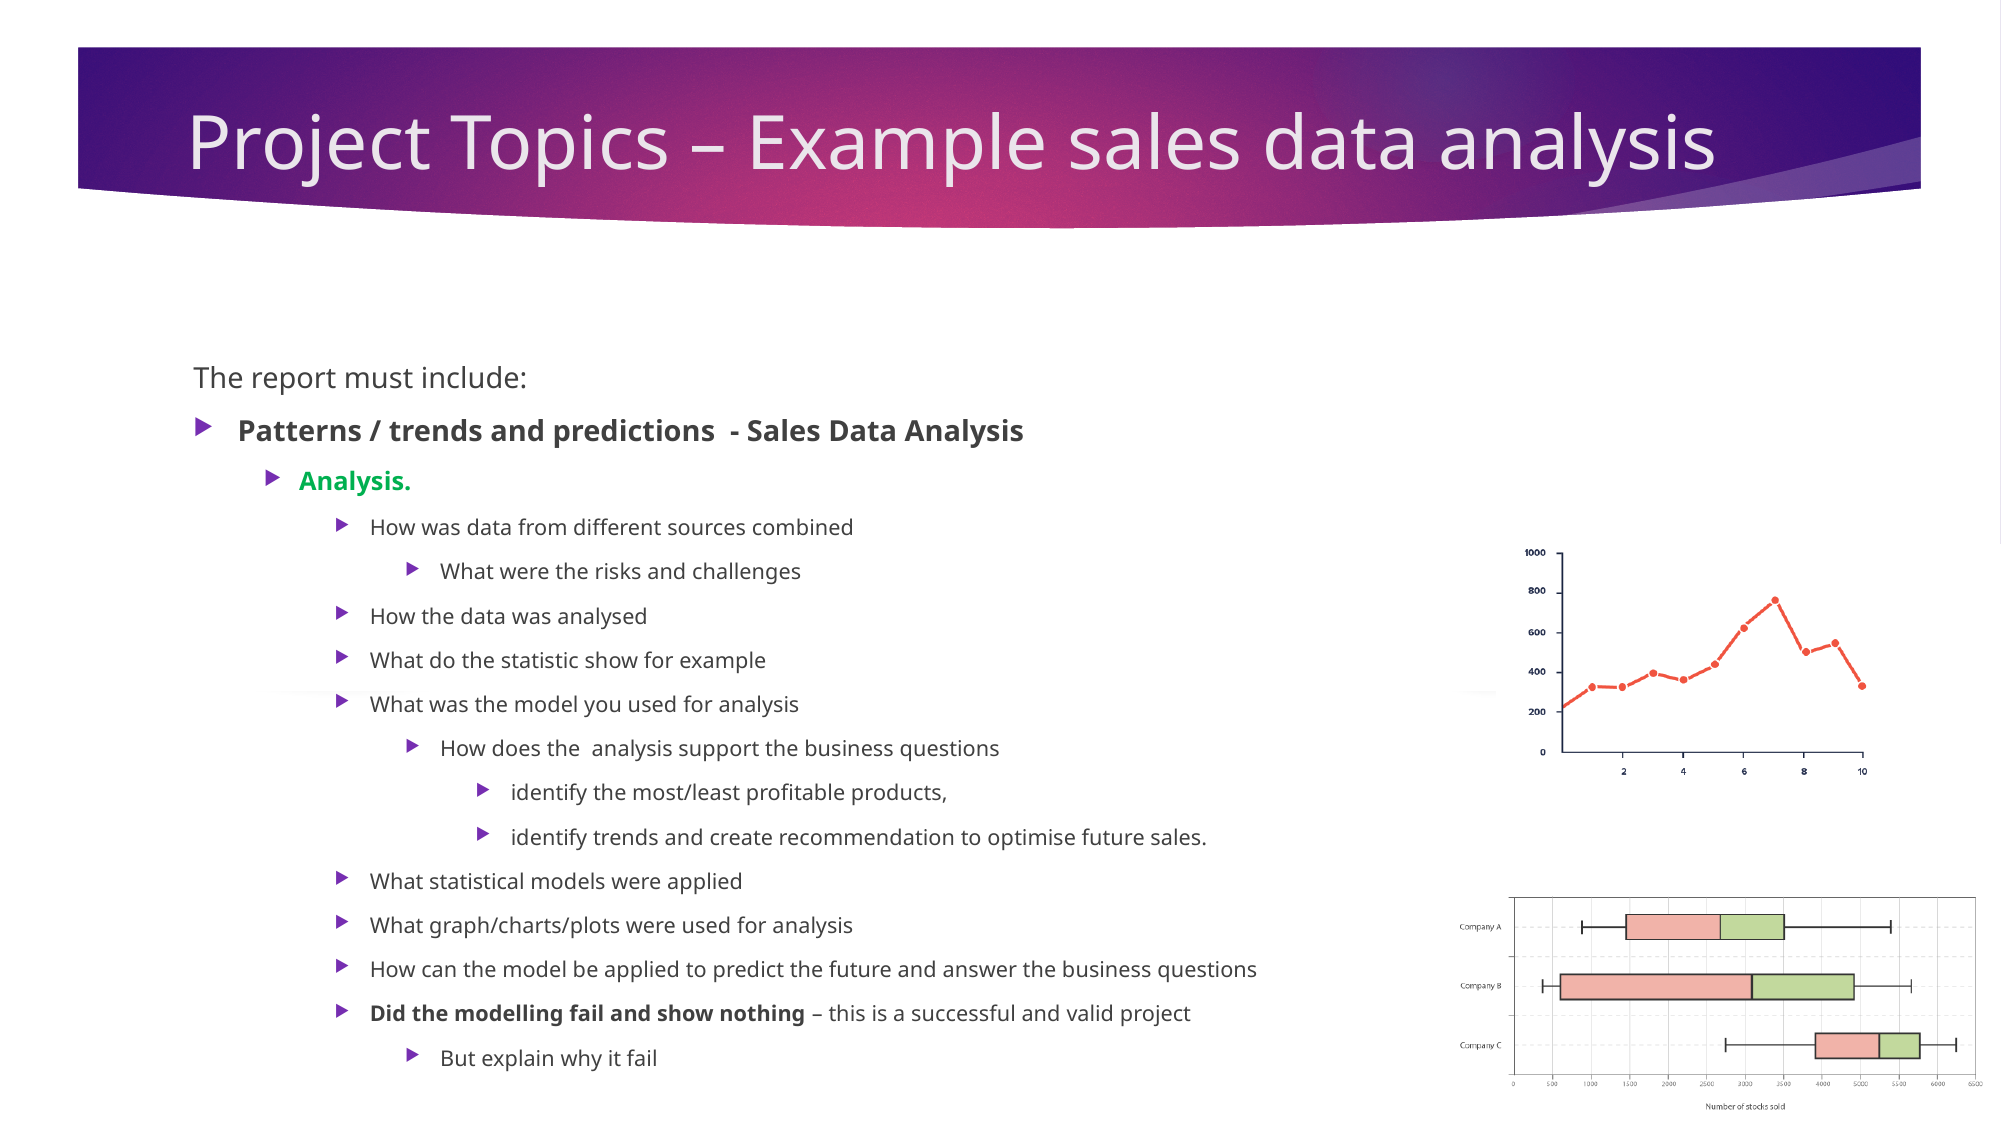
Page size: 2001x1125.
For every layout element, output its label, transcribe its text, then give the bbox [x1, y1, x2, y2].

picture [1496, 434, 1893, 831]
picture [1437, 874, 2000, 1125]
title Project Topics – Example sales data analysis [171, 81, 1831, 198]
list The report must include: Patterns / trends and predictions - Sales Data Analysis Analysis. How was data from different sources combined What were the risks and challenges How the data was analysed What do the statistic show for example What was the model you used for analysis How does the analysis support the business questions identify the most/least profitable products, identify trends and create recommendation to optimise future sales. What statistical models were applied What graph/charts/plots were used for analysis How can the model be applied to predict the future and answer the business questions Did the modelling fail and show nothing – this is a successful and valid project But explain why it fail [107, 299, 1723, 1080]
